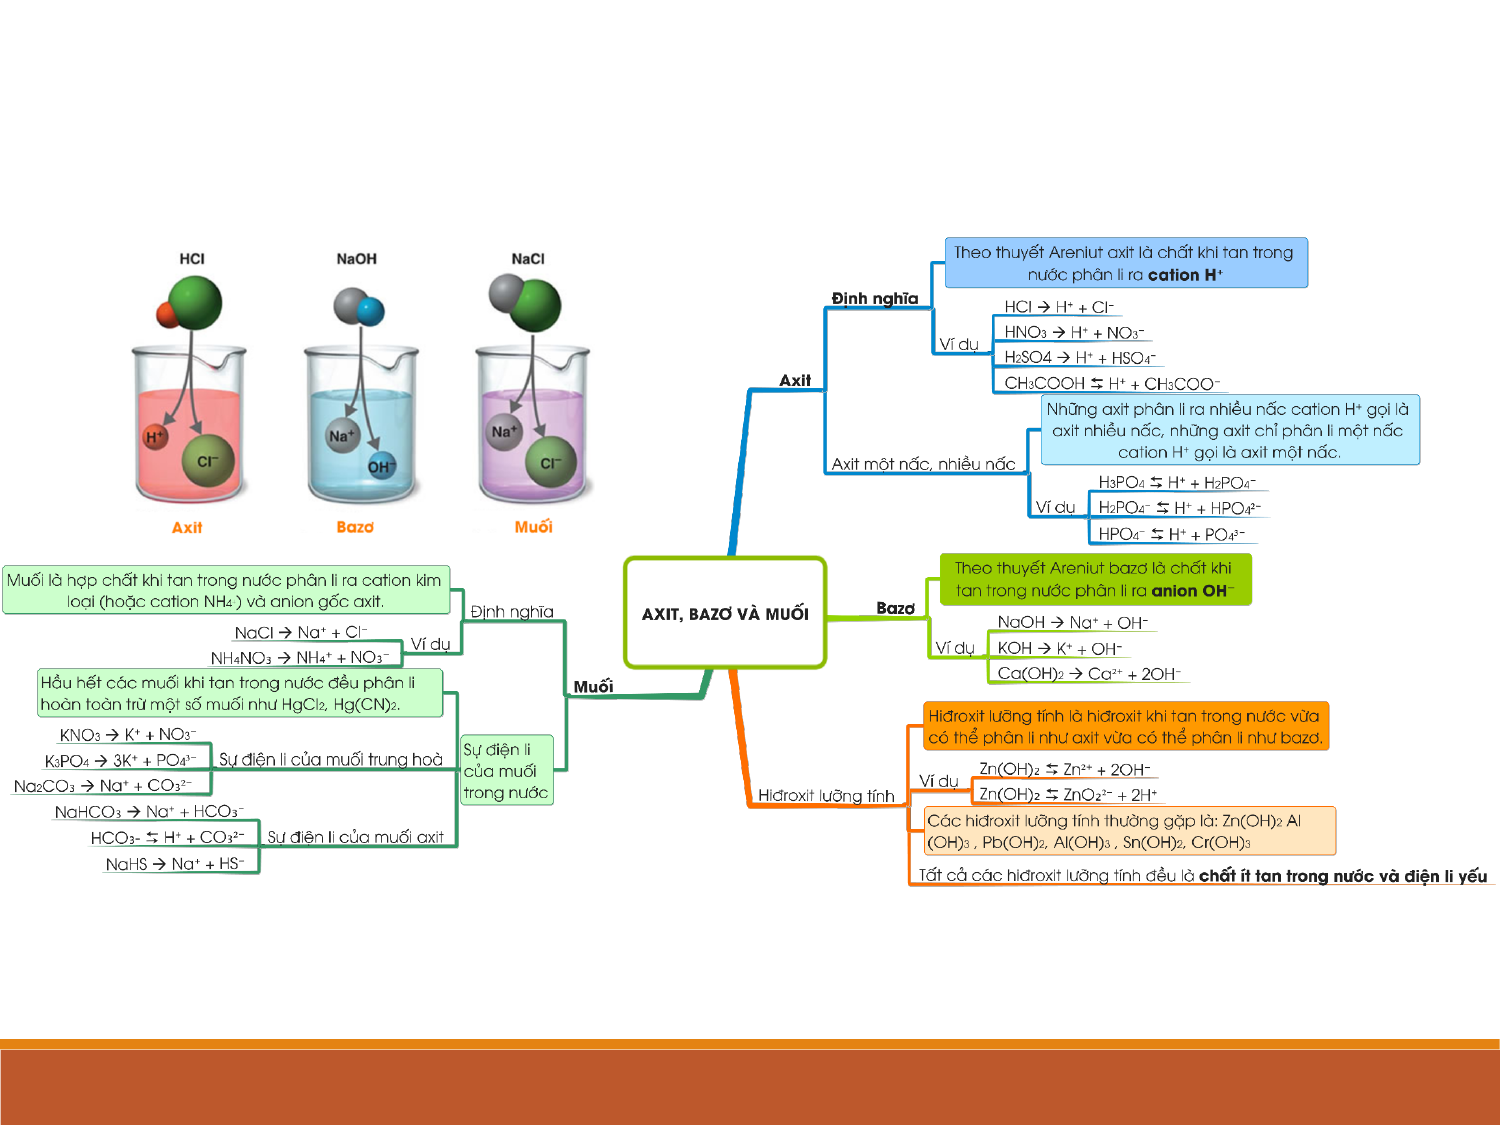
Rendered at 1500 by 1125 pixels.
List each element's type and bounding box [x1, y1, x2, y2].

picture [123, 241, 601, 544]
picture [0, 235, 1500, 890]
